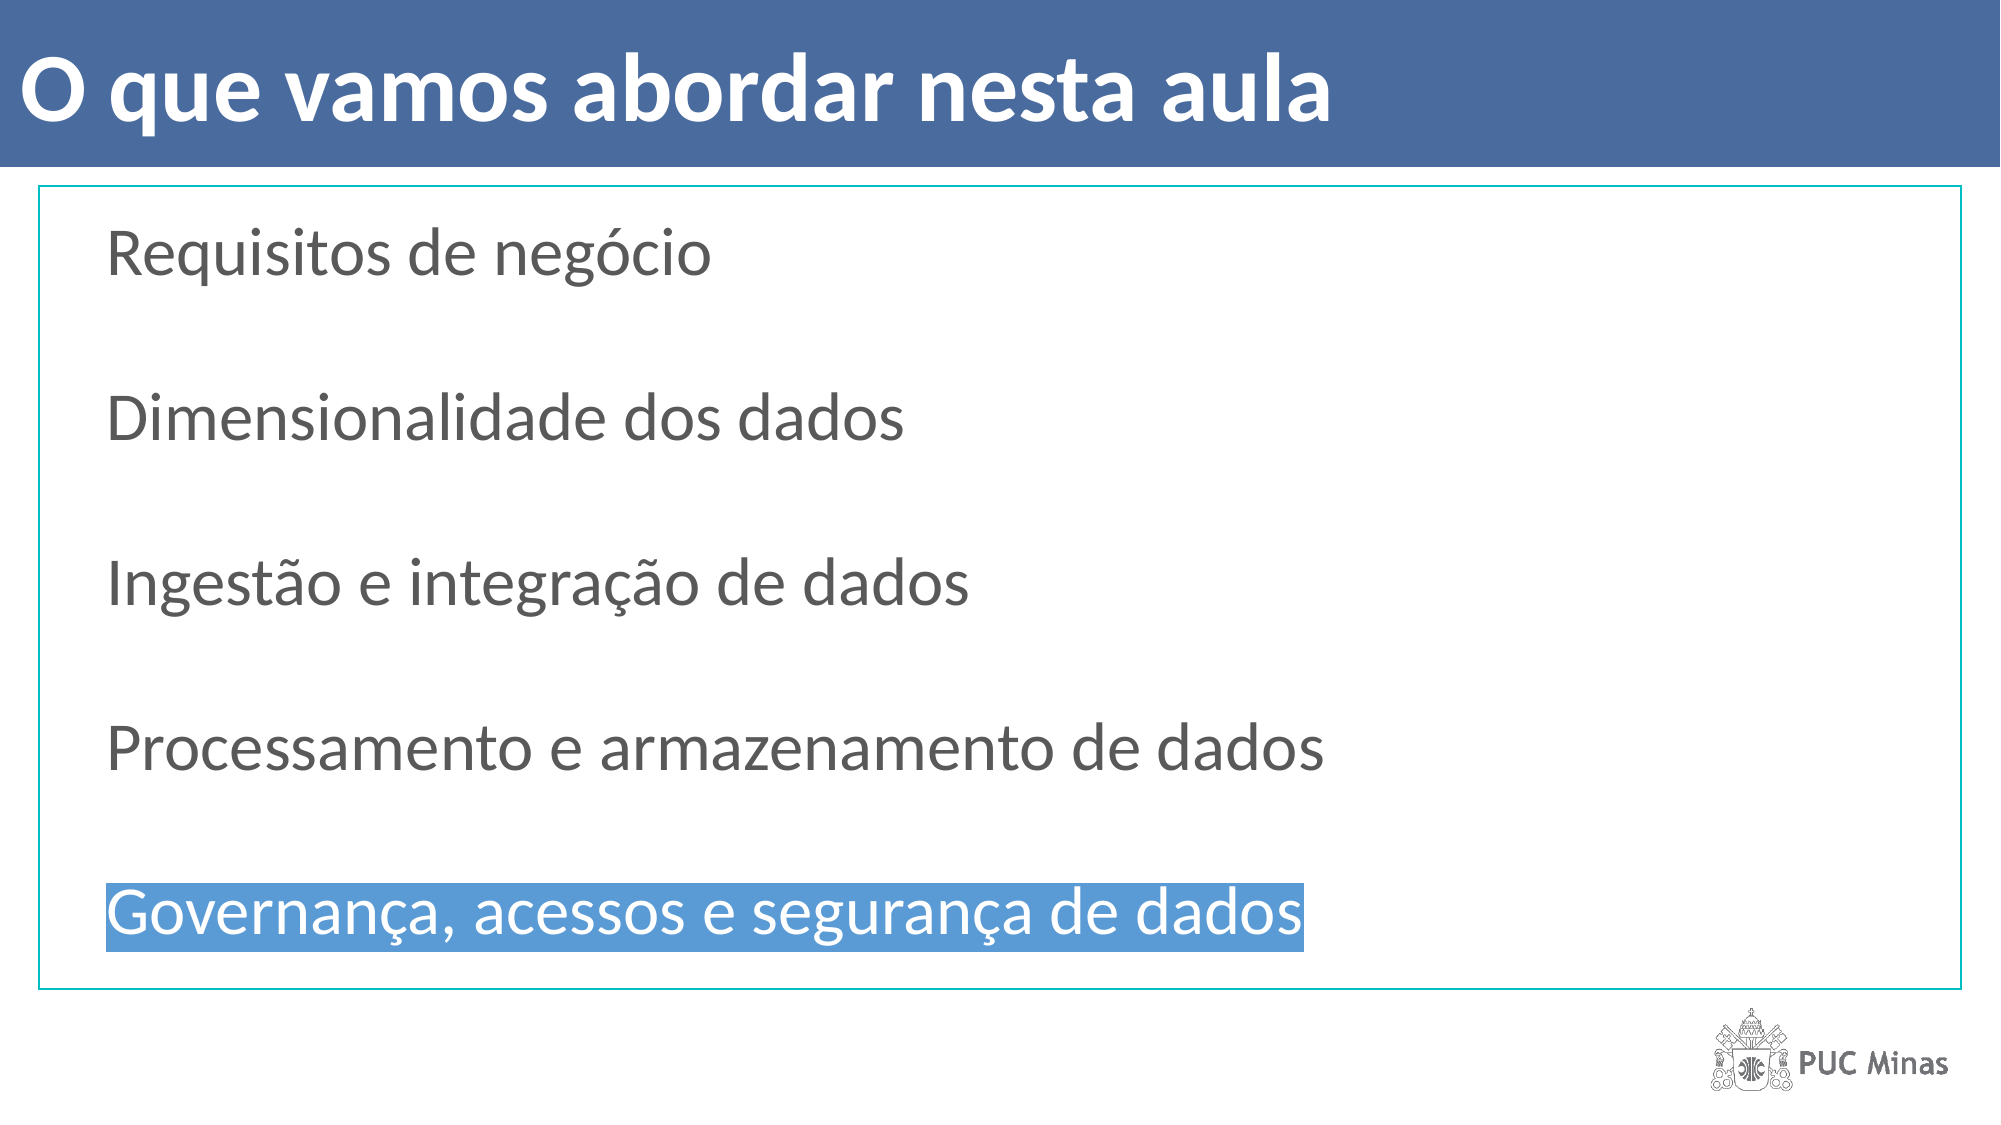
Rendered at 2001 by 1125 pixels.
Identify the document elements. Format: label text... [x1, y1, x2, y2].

picture [1710, 1008, 1949, 1091]
text_box Requisitos de negócio Dimensionalidade dos dados Ingestão e integração de dados Processamento e armazenamento de dados Governança, acessos e segurança de dados [86, 196, 1930, 959]
title O que vamos abordar nesta aula [0, 0, 2000, 166]
